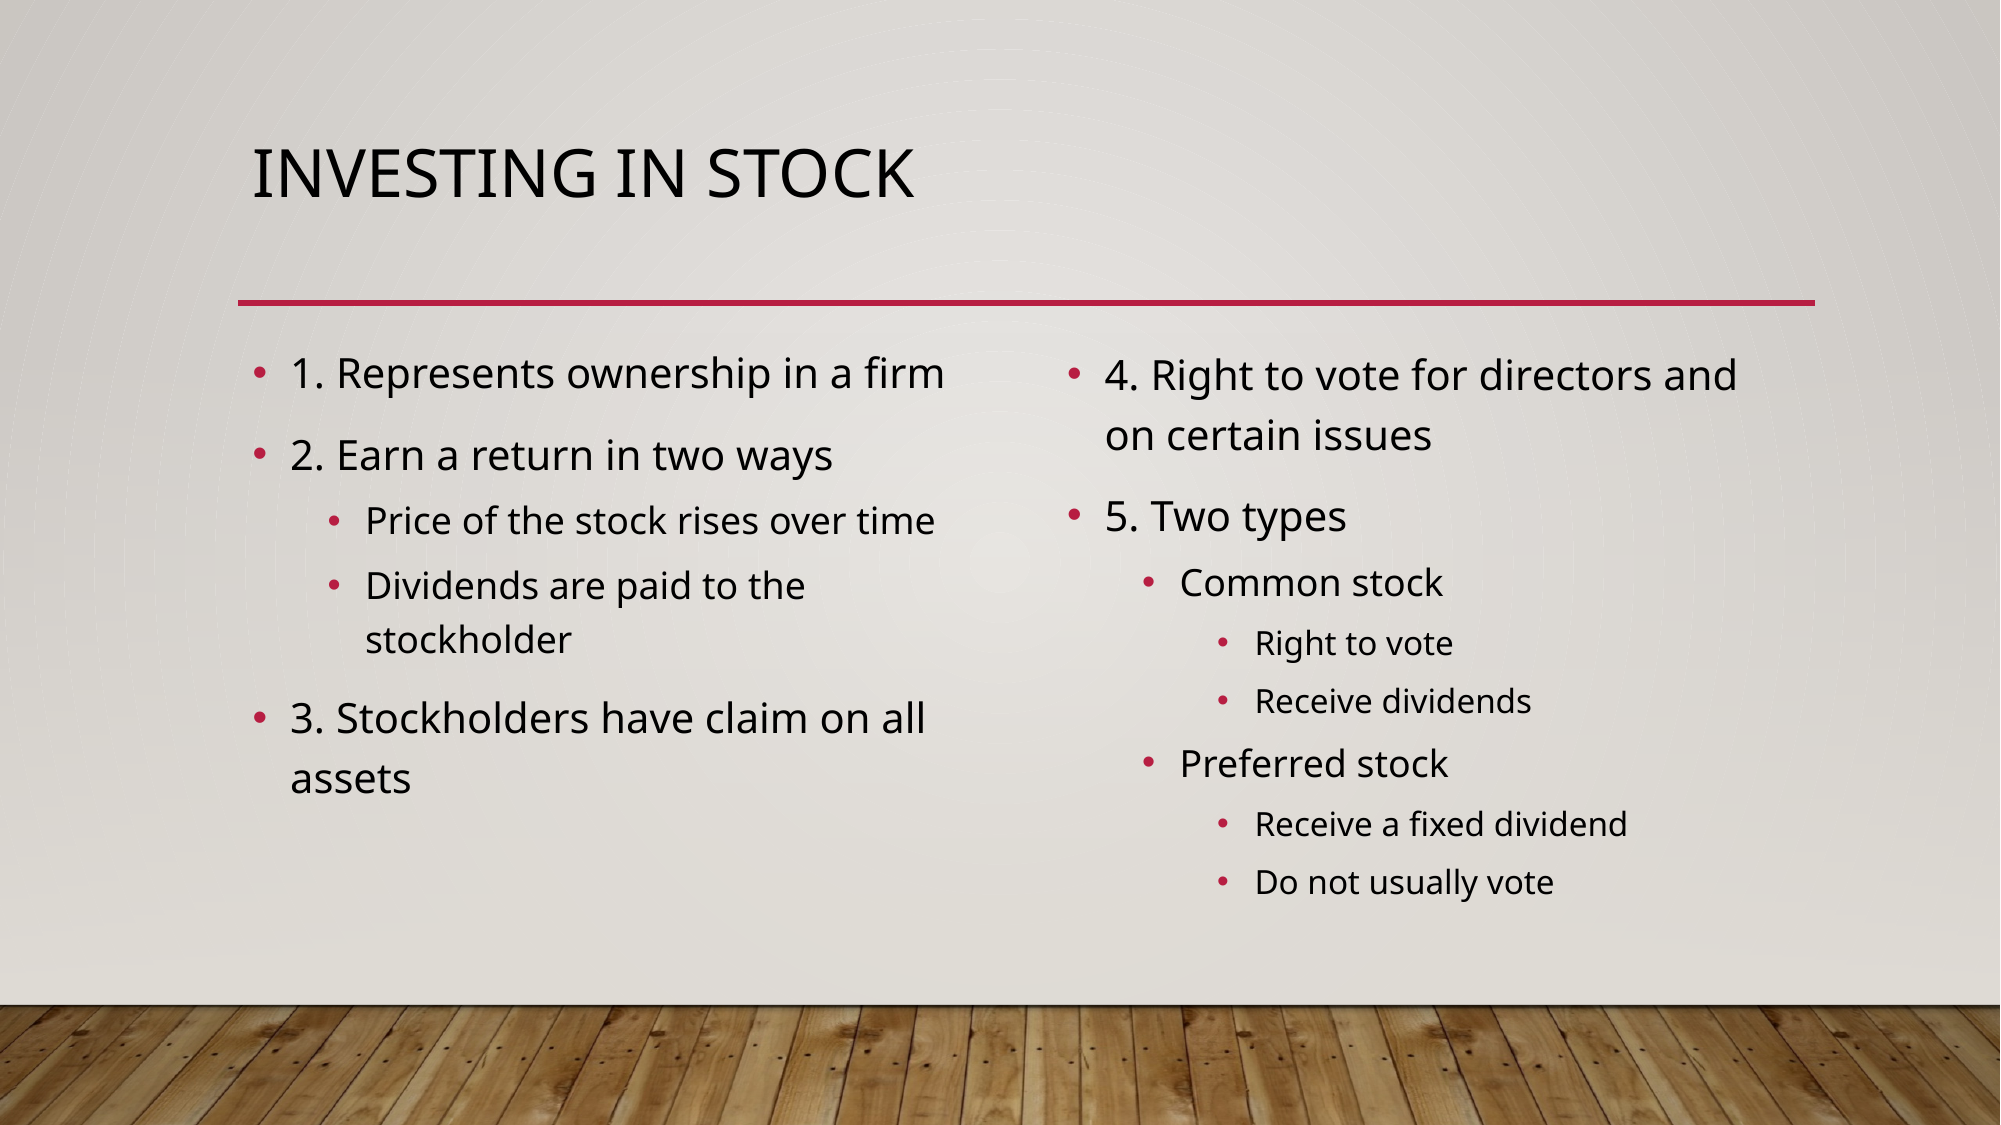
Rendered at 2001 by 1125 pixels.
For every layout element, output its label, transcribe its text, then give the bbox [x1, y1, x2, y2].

title Investing in stock [237, 132, 1814, 306]
list 1. Represents ownership in a firm 2. Earn a return in two ways Price of the stock rises over time Dividends are paid to the stockholder 3. Stockholders have claim on all assets [237, 329, 1000, 896]
list 4. Right to vote for directors and on certain issues 5. Two types Common stock Right to vote Receive dividends Preferred stock Receive a fixed dividend Do not usually vote [1052, 330, 1815, 896]
picture [0, 1005, 2000, 1125]
